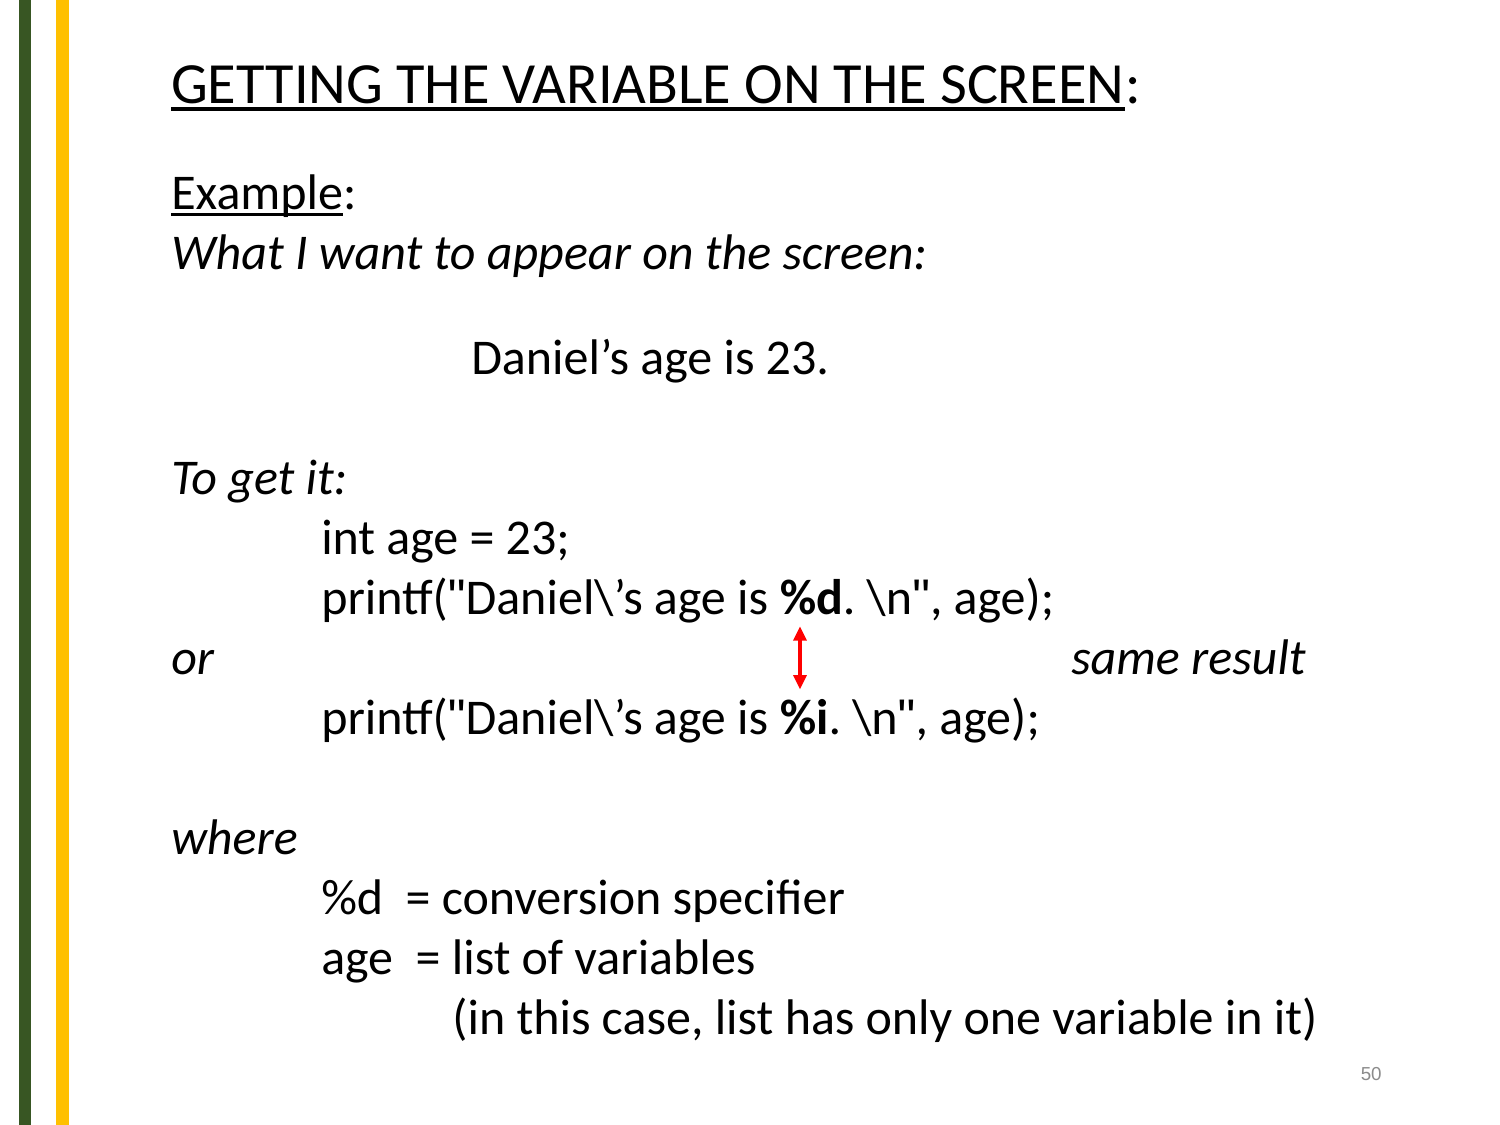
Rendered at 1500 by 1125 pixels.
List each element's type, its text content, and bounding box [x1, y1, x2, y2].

slide_number 50 [1059, 1053, 1397, 1103]
text_box GETTING THE VARIABLE ON THE SCREEN: Example: What I want to appear on the screen: Daniel’s age is 23. To get it: int age = 23; printf("Daniel\’s age is %d. \n", age); or same result printf("Daniel\’s age is %i. \n", age); where %d = conversion specifier age = list of variables (in this case, list has only one variable in it) [156, 37, 1413, 1053]
